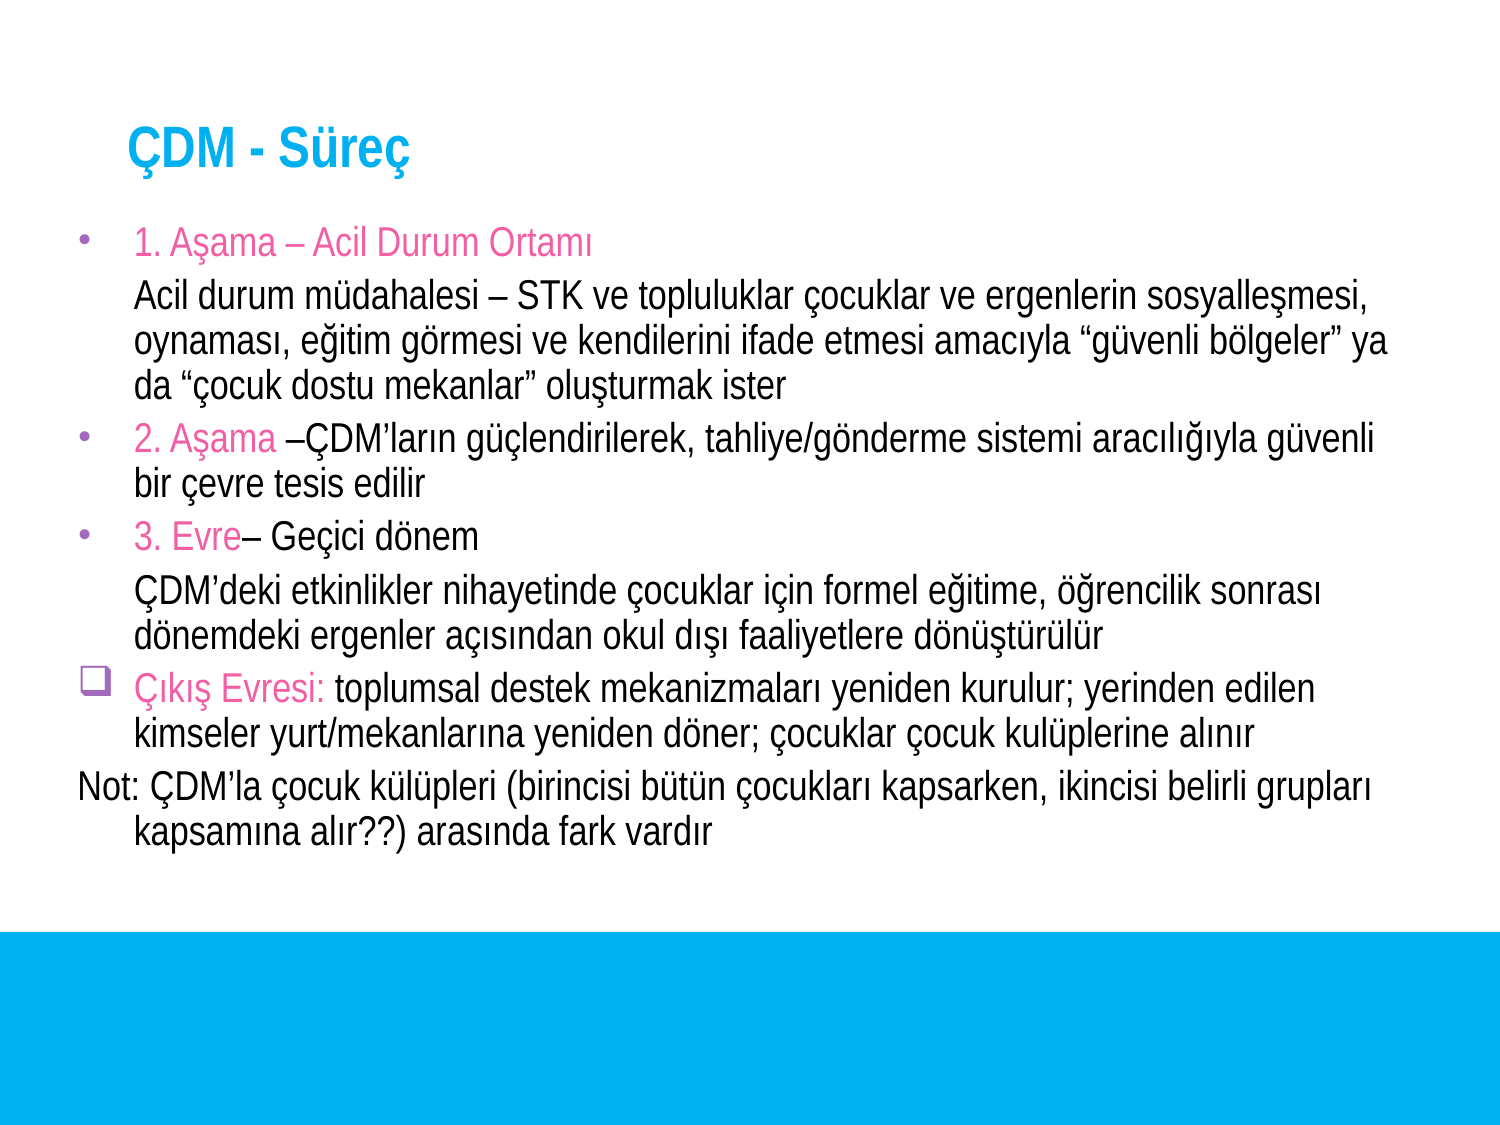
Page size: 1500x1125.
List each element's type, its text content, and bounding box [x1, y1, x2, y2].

title ÇDM - Süreç [112, 62, 1388, 212]
text_box [0, 931, 1500, 1125]
list 1. Aşama – Acil Durum Ortamı Acil durum müdahalesi – STK ve topluluklar çocuklar ve ergenlerin sosyalleşmesi, oynaması, eğitim görmesi ve kendilerini ifade etmesi amacıyla “güvenli bölgeler” ya da “çocuk dostu mekanlar” oluşturmak ister 2. Aşama –ÇDM’ların güçlendirilerek, tahliye/gönderme sistemi aracılığıyla güvenli bir çevre tesis edilir 3. Evre– Geçici dönem ÇDM’deki etkinlikler nihayetinde çocuklar için formel eğitime, öğrencilik sonrası dönemdeki ergenler açısından okul dışı faaliyetlere dönüştürülür Çıkış Evresi: toplumsal destek mekanizmaları yeniden kurulur; yerinden edilen kimseler yurt/mekanlarına yeniden döner; çocuklar çocuk kulüplerine alınır Not: ÇDM’la çocuk külüpleri (birincisi bütün çocukları kapsarken, ikincisi belirli grupları kapsamına alır??) arasında fark vardır [62, 212, 1413, 901]
